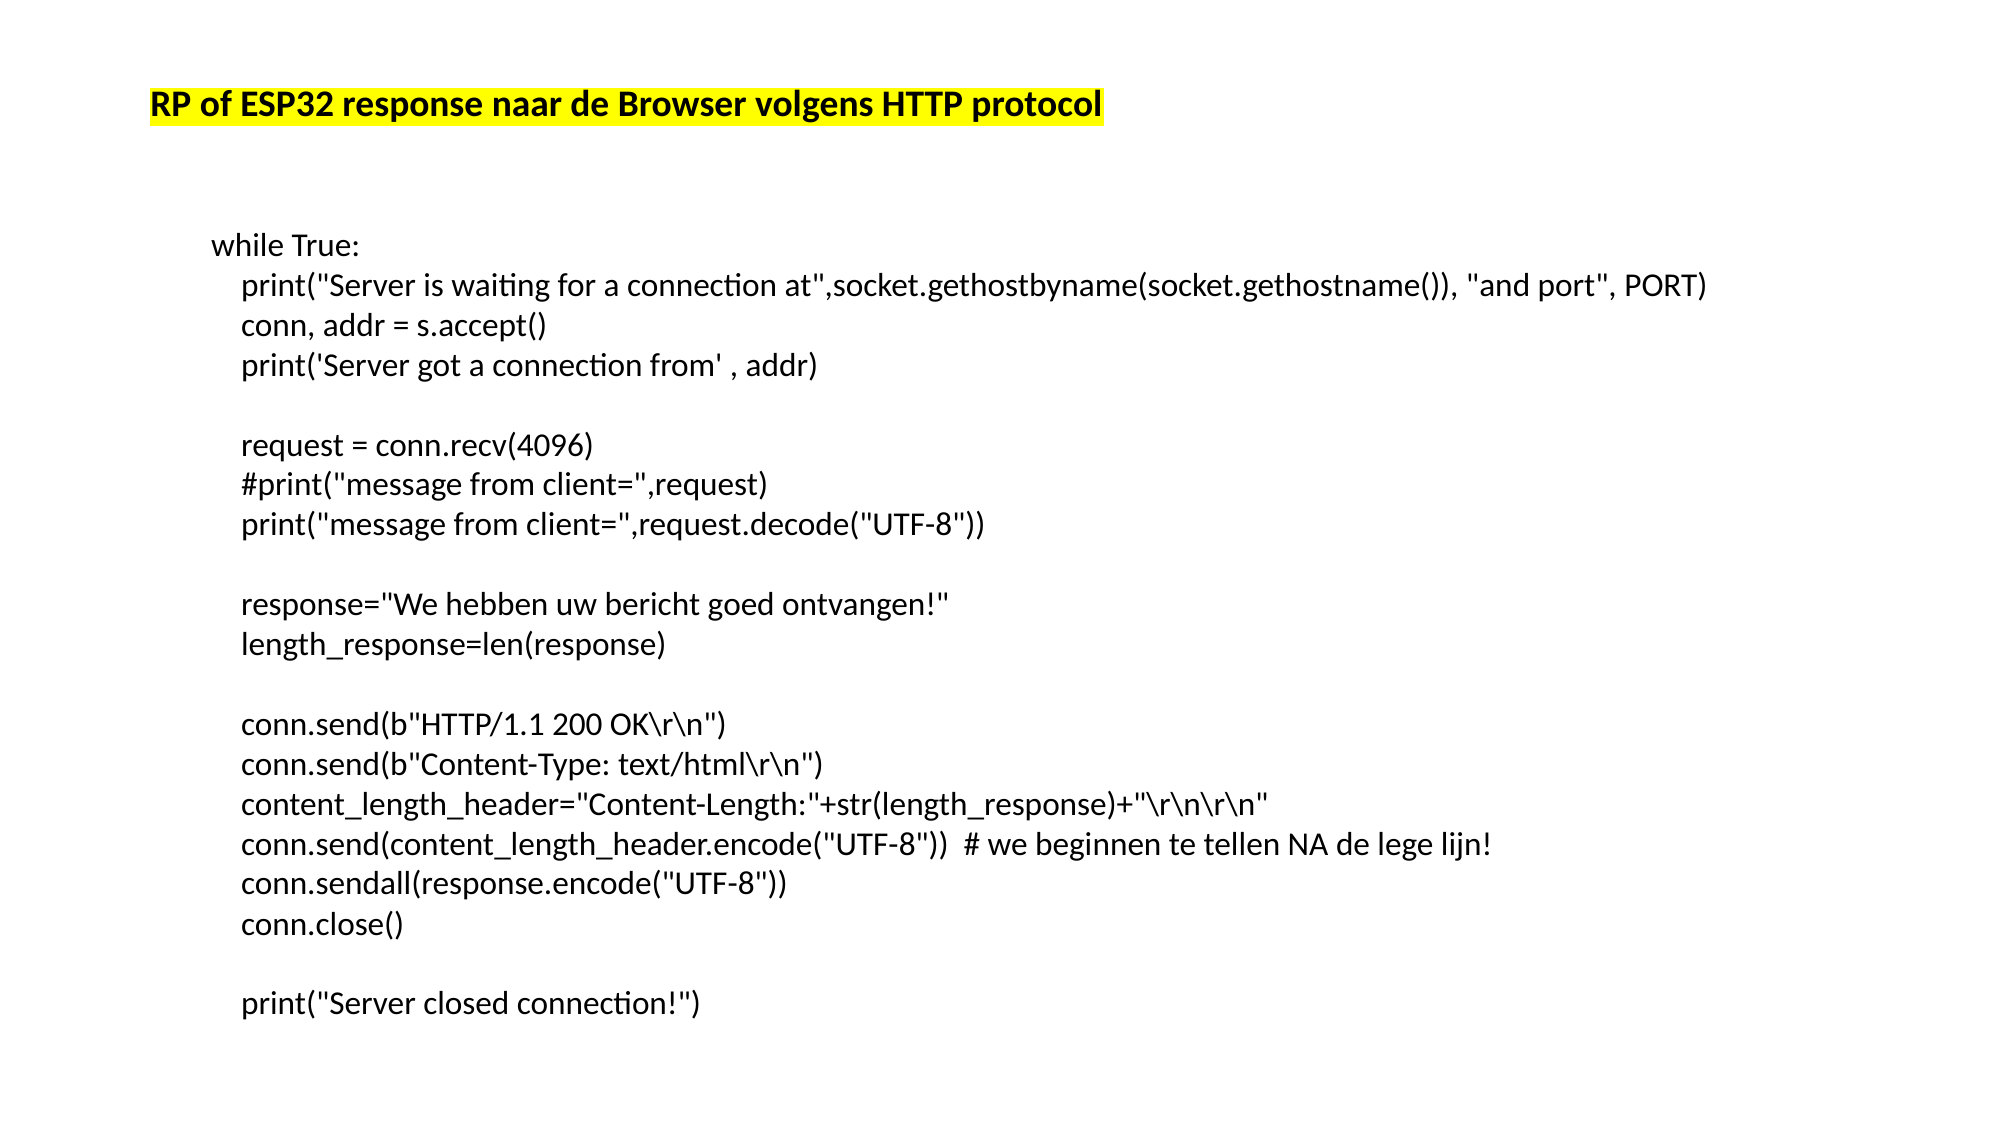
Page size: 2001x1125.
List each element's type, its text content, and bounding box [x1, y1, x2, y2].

text_box RP of ESP32 response naar de Browser volgens HTTP protocol [135, 71, 1590, 132]
text_box while True: print("Server is waiting for a connection at",socket.gethostbyname(socket.gethostname()), "and port", PORT) conn, addr = s.accept() print('Server got a connection from' , addr) request = conn.recv(4096) #print("message from client=",request) print("message from client=",request.decode("UTF-8")) response="We hebben uw bericht goed ontvangen!" length_response=len(response) conn.send(b"HTTP/1.1 200 OK\r\n") conn.send(b"Content-Type: text/html\r\n") content_length_header="Content-Length:"+str(length_response)+"\r\n\r\n" conn.send(content_length_header.encode("UTF-8")) # we beginnen te tellen NA de lege lijn! conn.sendall(response.encode("UTF-8")) conn.close() print("Server closed connection!") [196, 215, 1804, 1029]
